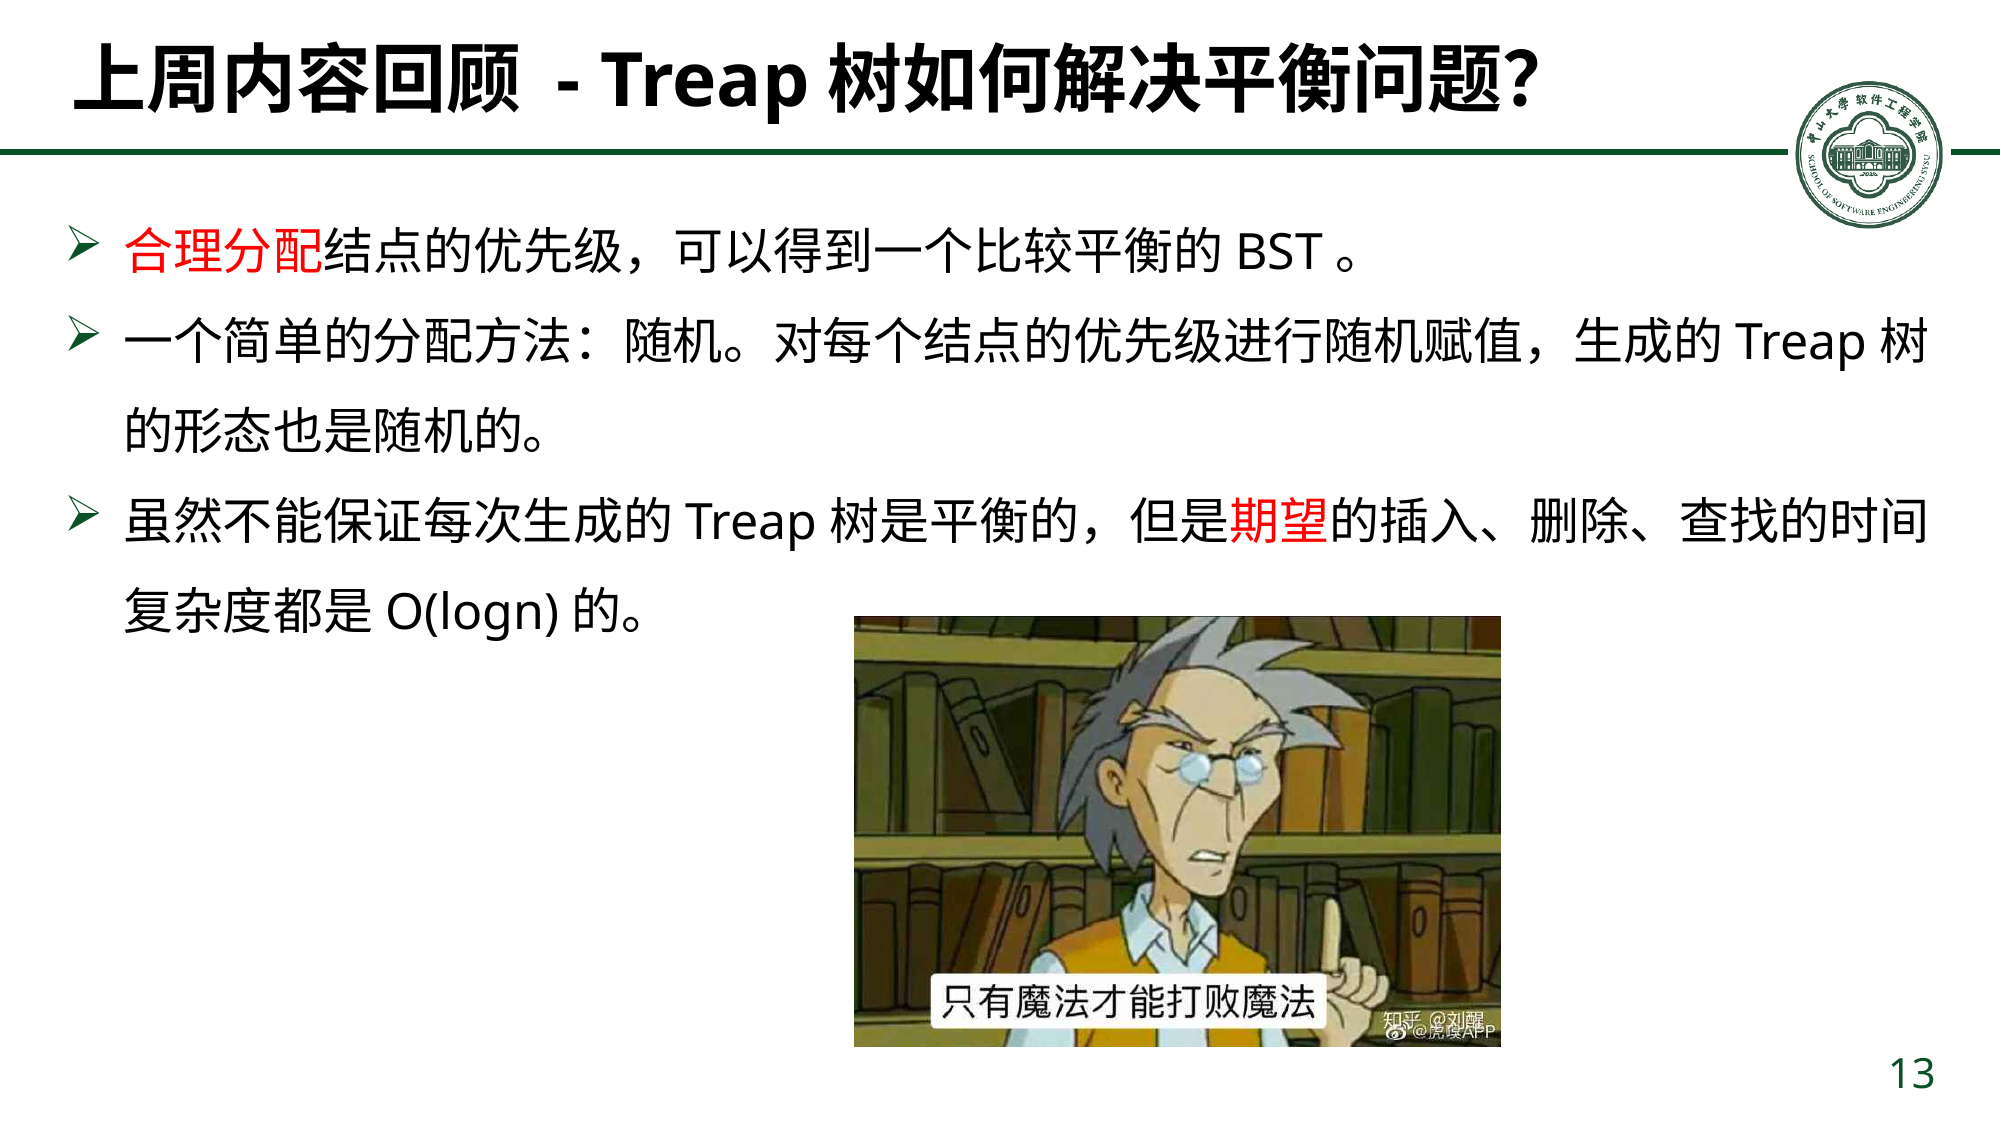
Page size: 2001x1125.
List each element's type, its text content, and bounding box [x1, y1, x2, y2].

title 上周内容回顾 - Treap树如何解决平衡问题？ [56, 0, 1732, 153]
picture [854, 616, 1501, 1047]
slide_number 13 [1500, 1039, 1951, 1100]
picture [1788, 68, 1951, 181]
list 合理分配结点的优先级，可以得到一个比较平衡的BST。 一个简单的分配方法：随机。对每个结点的优先级进行随机赋值，生成的Treap树的形态也是随机的。 虽然不能保证每次生成的Treap树是平衡的，但是期望的插入、删除、查找的时间复杂度都是O(logn)的。 [49, 181, 1979, 832]
